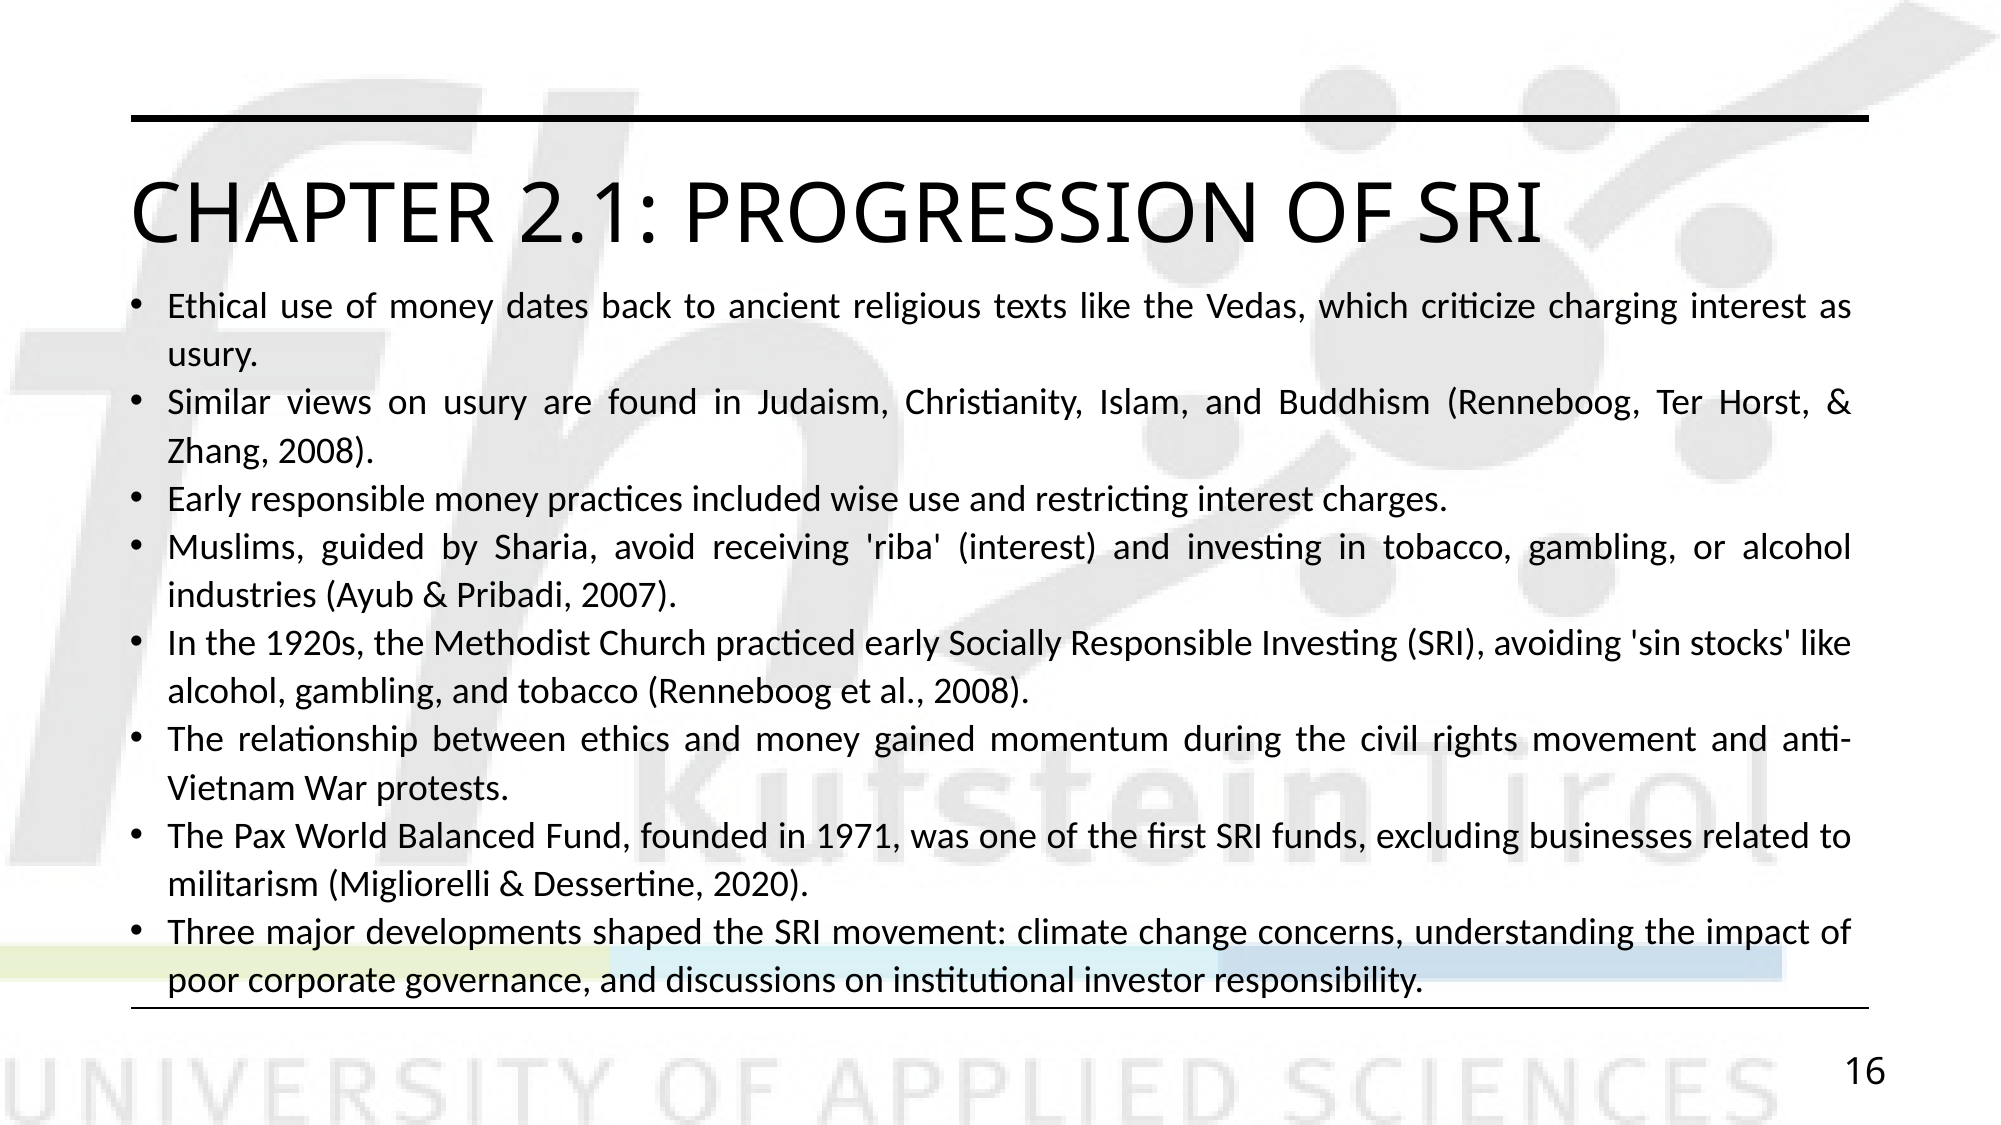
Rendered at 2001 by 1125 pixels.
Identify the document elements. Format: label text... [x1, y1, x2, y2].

slide_number 16 [1791, 1042, 1902, 1103]
title Chapter 2.1: progression of sri [114, 151, 1869, 270]
list Ethical use of money dates back to ancient religious texts like the Vedas, which criticize charging interest as usury. Similar views on usury are found in Judaism, Christianity, Islam, and Buddhism (Renneboog, Ter Horst, & Zhang, 2008). Early responsible money practices included wise use and restricting interest charges. Muslims, guided by Sharia, avoid receiving 'riba' (interest) and investing in tobacco, gambling, or alcohol industries (Ayub & Pribadi, 2007). In the 1920s, the Methodist Church practiced early Socially Responsible Investing (SRI), avoiding 'sin stocks' like alcohol, gambling, and tobacco (Renneboog et al., 2008). The relationship between ethics and money gained momentum during the civil rights movement and anti-Vietnam War protests. The Pax World Balanced Fund, founded in 1971, was one of the first SRI funds, excluding businesses related to militarism (Migliorelli & Dessertine, 2020). Three major developments shaped the SRI movement: climate change concerns, understanding the impact of poor corporate governance, and discussions on institutional investor responsibility. [114, 270, 1869, 1004]
